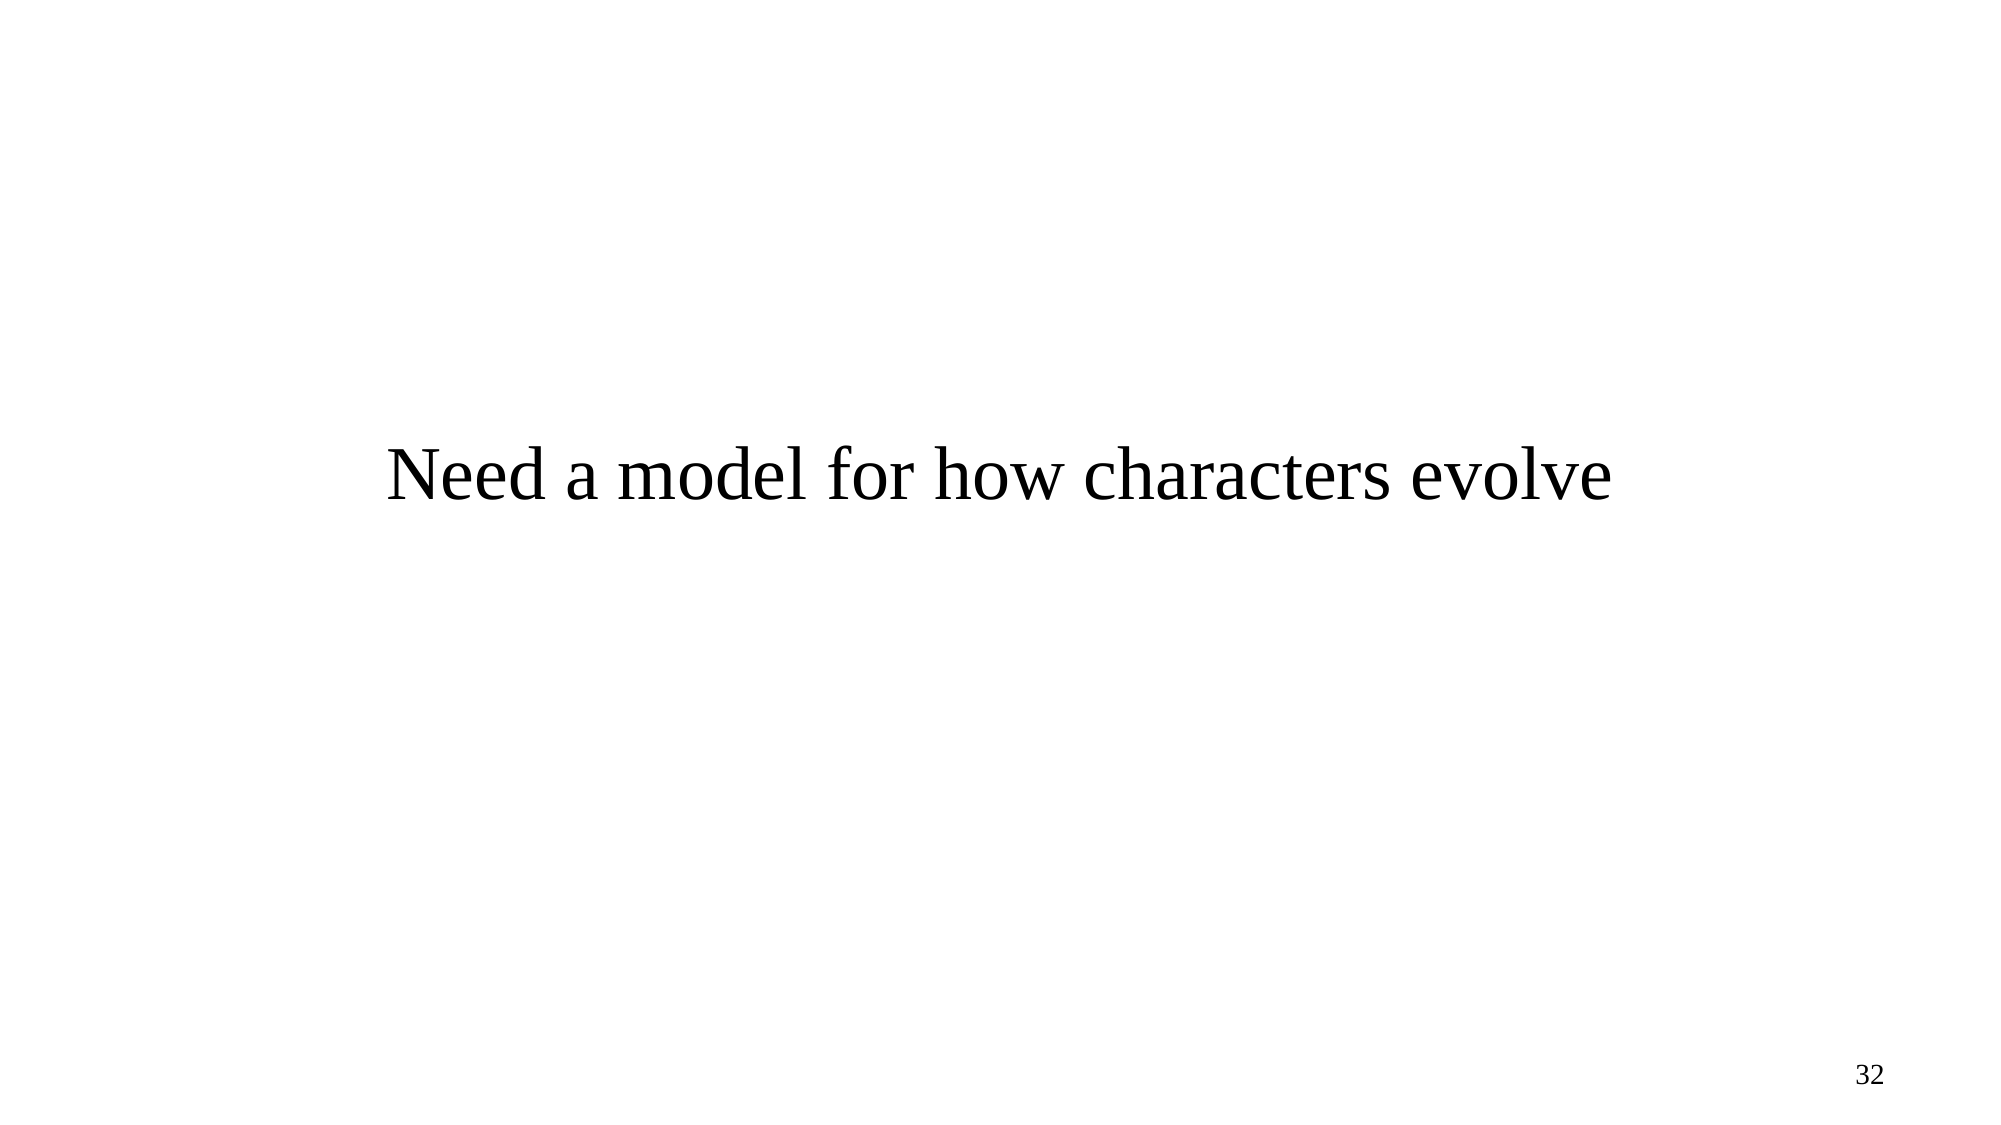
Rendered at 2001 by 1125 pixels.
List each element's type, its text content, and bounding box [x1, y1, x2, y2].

title Need a model for how characters evolve [362, 375, 1638, 563]
slide_number 32 [1433, 1042, 1900, 1103]
